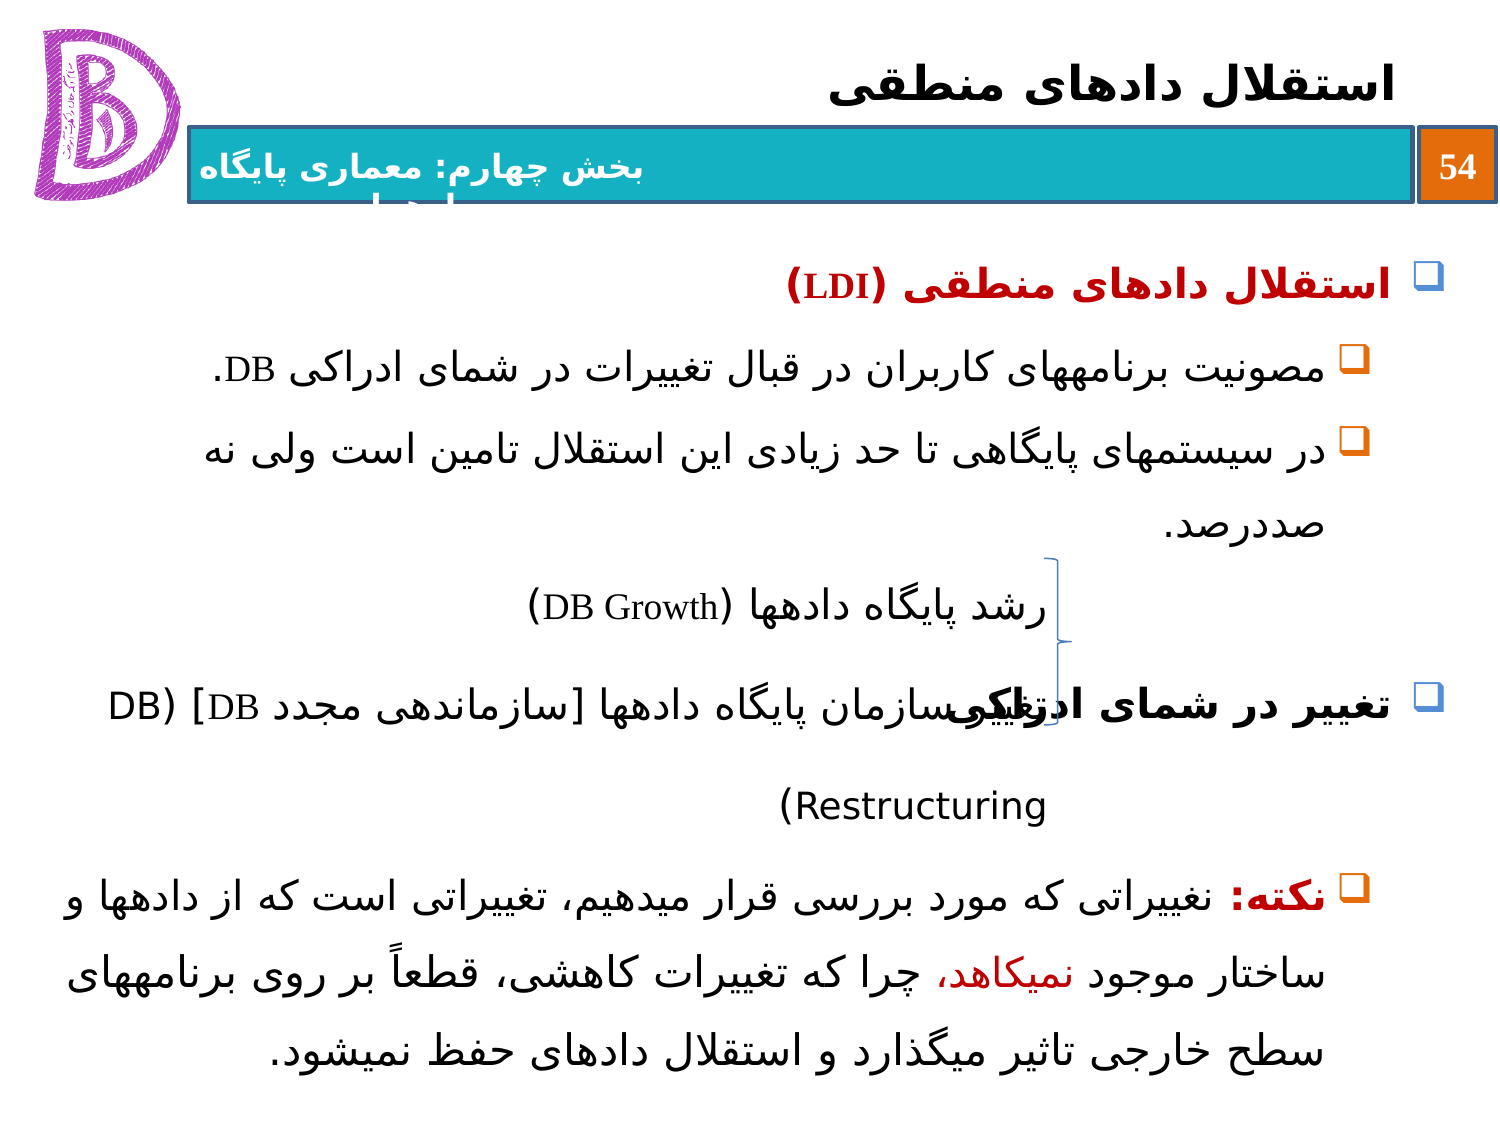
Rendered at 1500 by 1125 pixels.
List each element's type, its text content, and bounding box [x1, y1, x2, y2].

title استقلال داده‏ای منطقی [237, 37, 1413, 125]
text_box رشد پایگاه داده‏ها (DB Growth) تغییر سازمان پایگاه داده‏ها [سازماندهی مجدد DB] (DB Restructuring) [0, 520, 1063, 836]
list استقلال داده‏ای منطقی (LDI) مصونیت برنامه‏های کاربران در قبال تغییرات در شمای ادراکی DB. در سیستم‏های پایگاهی تا حد زیادی این استقلال تامین است ولی نه صددرصد. تغییر در شمای ادراکی نکته: نغییراتی که مورد بررسی قرار می‏دهیم، تغییراتی است که از داده‏ها و ساختار موجود نمی‏کاهد، چرا که تغییرات کاهشی، قطعاً بر روی برنامه‏های سطح خارجی تاثیر می‏گذارد و استقلال داده‏ای حفظ نمی‏شود. [37, 224, 1463, 1088]
picture [12, 21, 202, 212]
